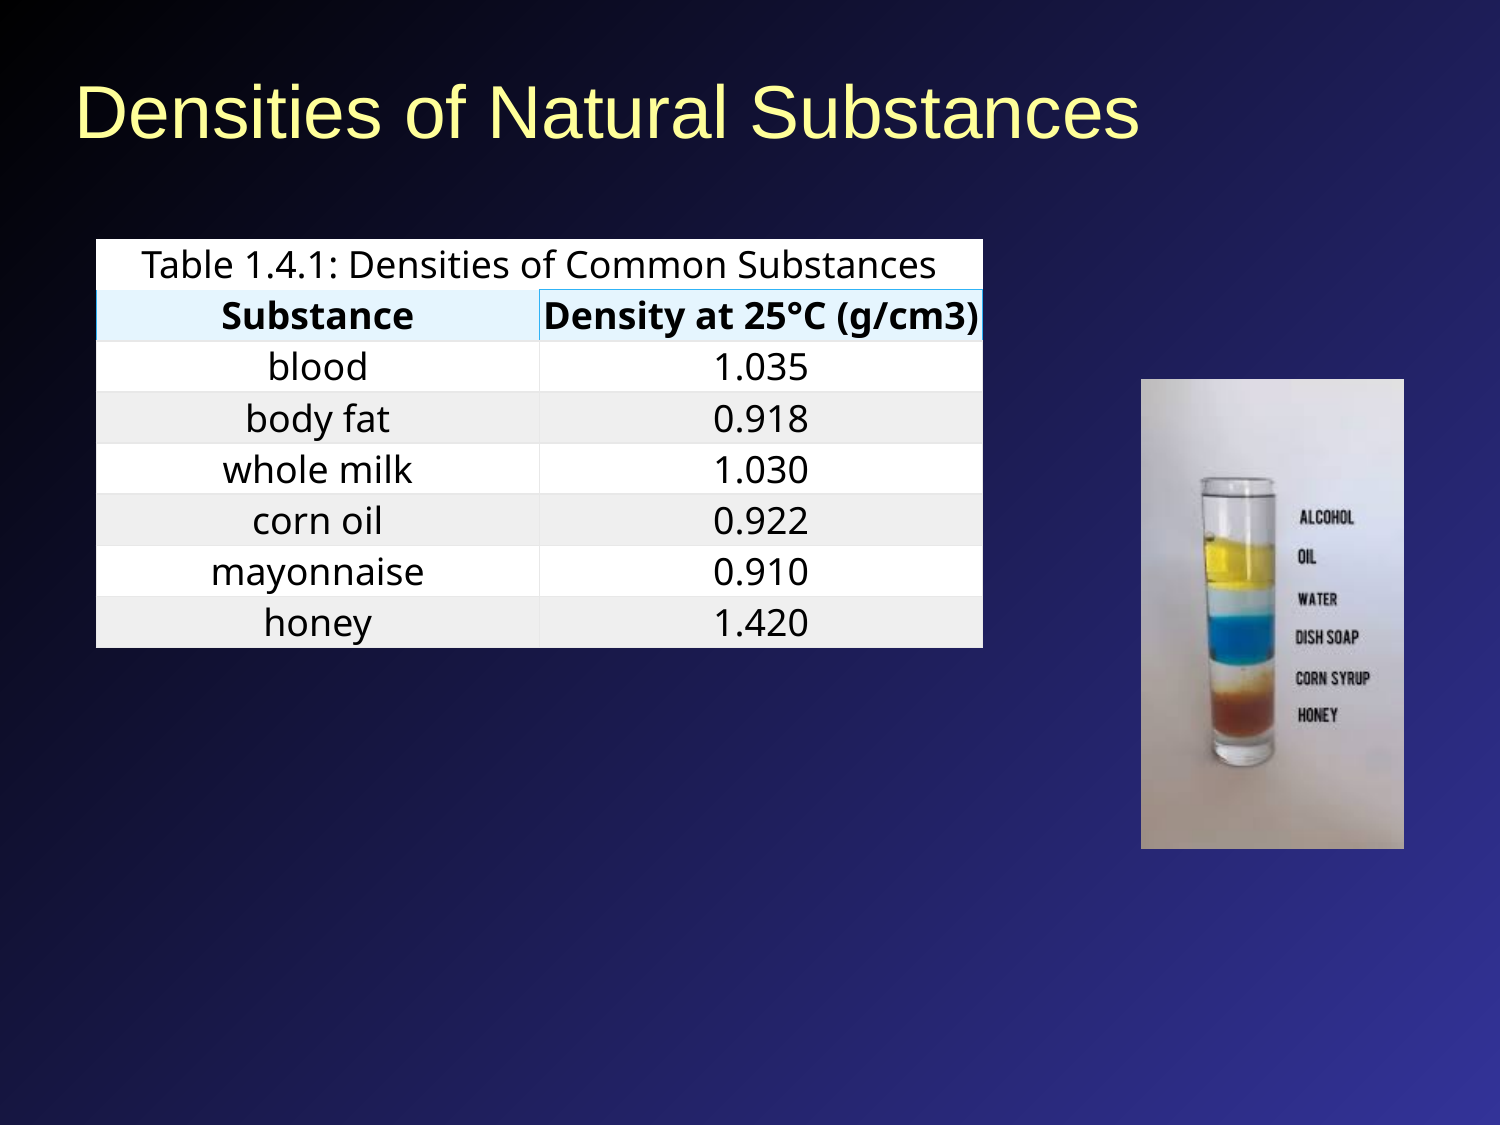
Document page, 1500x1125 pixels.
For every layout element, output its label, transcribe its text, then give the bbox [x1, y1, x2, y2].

table_cell 0.922 [540, 495, 982, 545]
table_cell 1.030 [540, 444, 982, 493]
table_cell 1.035 [540, 342, 982, 391]
table_cell corn oil [97, 495, 539, 545]
table_cell Density at 25°C (g/cm3) [540, 290, 982, 340]
table_cell honey [97, 597, 539, 647]
table_cell blood [97, 342, 539, 391]
table_cell 1.420 [540, 597, 982, 647]
table_cell body fat [97, 393, 539, 442]
table_cell 0.910 [540, 546, 982, 596]
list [1140, 379, 1404, 849]
table_header Table 1.4.1: Densities of Common Substances [96, 239, 983, 290]
table_cell Substance [97, 290, 539, 340]
table_cell mayonnaise [97, 546, 539, 596]
table_cell 0.918 [540, 393, 982, 442]
title Densities of Natural Substances [59, 55, 1442, 162]
table_cell whole milk [97, 444, 539, 493]
